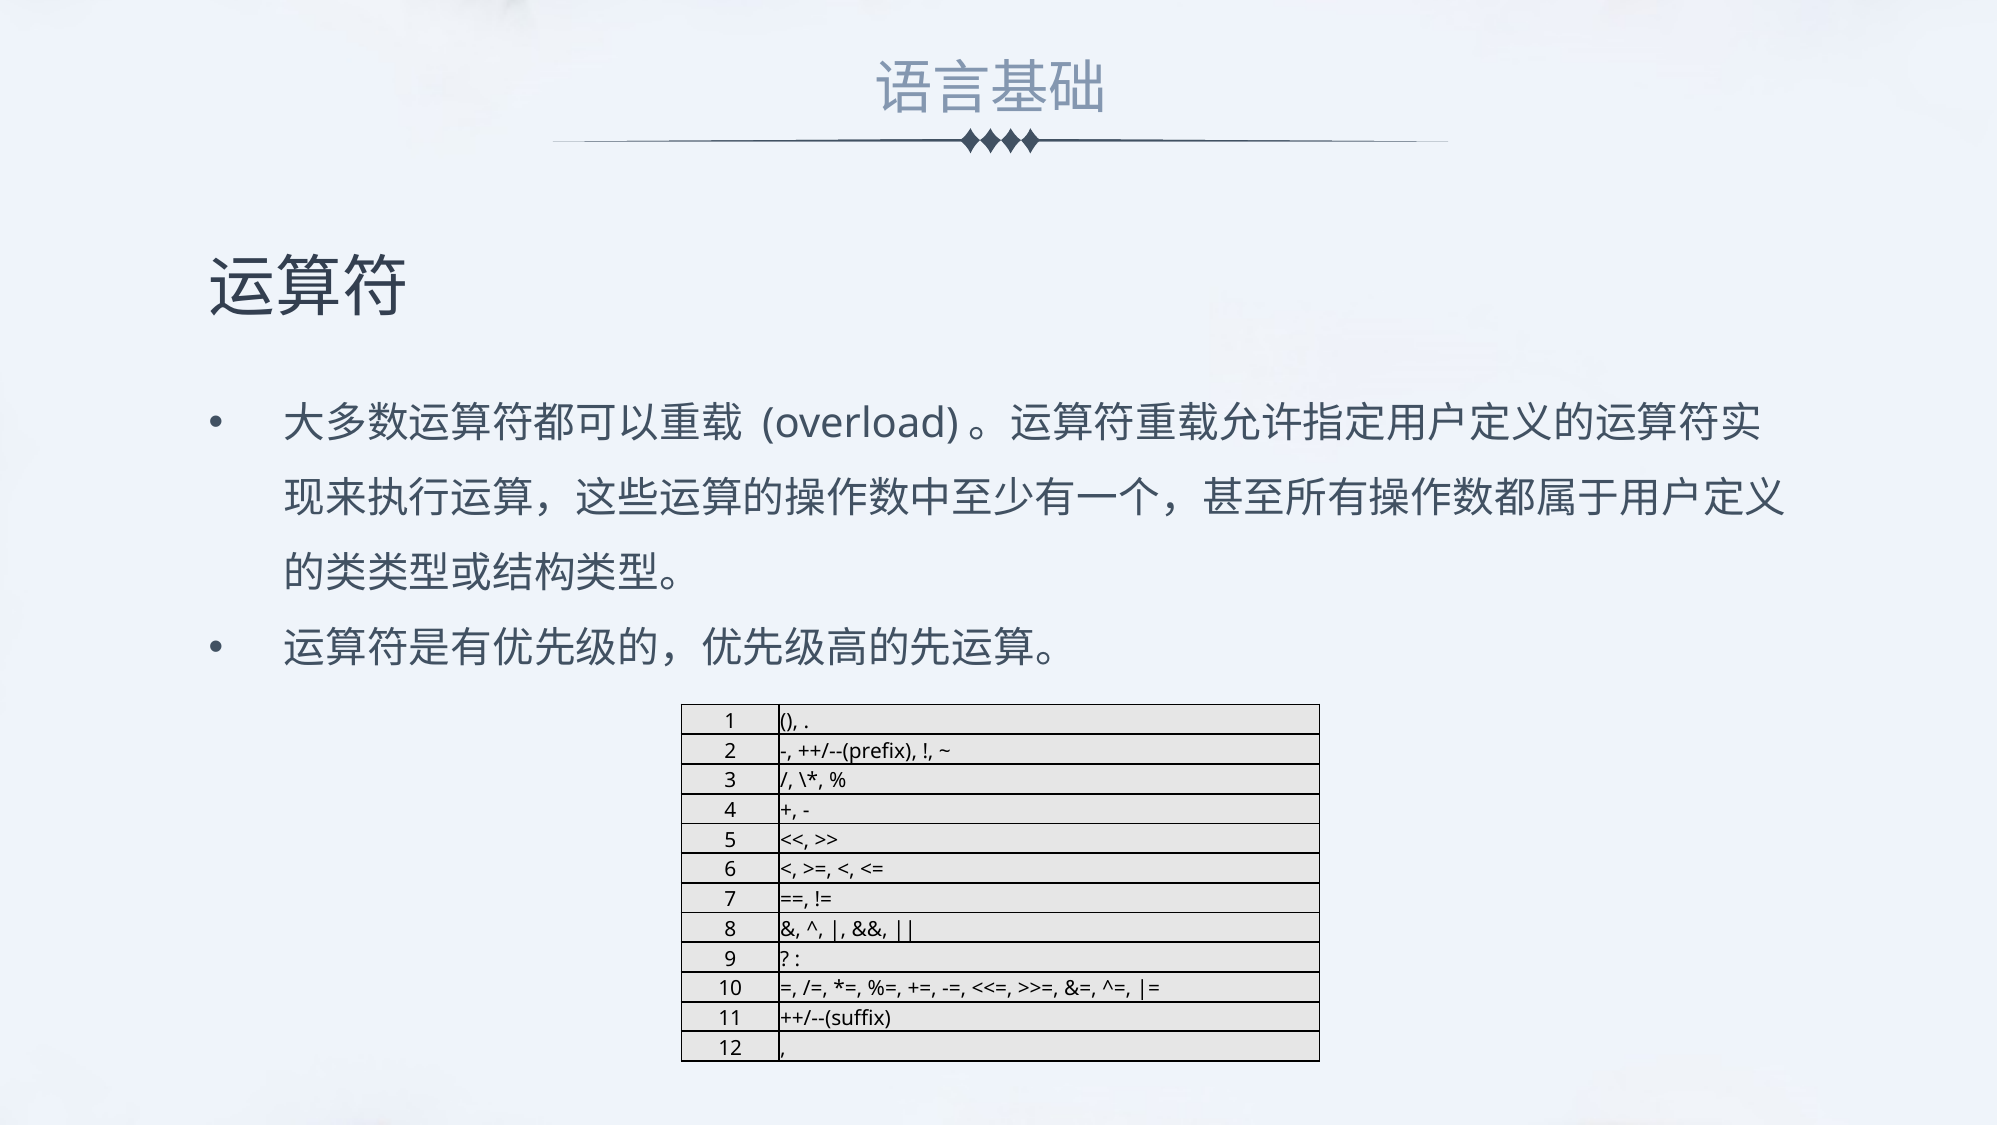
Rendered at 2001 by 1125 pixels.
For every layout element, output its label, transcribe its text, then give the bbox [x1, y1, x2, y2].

picture [0, 0, 2001, 1125]
table_cell /, \*, % [780, 765, 1319, 793]
table_cell , [780, 1032, 1319, 1060]
table_cell ++/--(suffix) [780, 1003, 1319, 1030]
text_box 运算符 [201, 236, 896, 332]
table_header 1 [682, 705, 778, 733]
table_cell &, ^, |, &&, || [780, 913, 1319, 941]
table_cell <<, >> [780, 824, 1319, 852]
table_cell 9 [682, 943, 778, 971]
table_cell 7 [682, 884, 778, 912]
table_header (), . [780, 705, 1319, 733]
table_cell 8 [682, 913, 778, 941]
table_cell 2 [682, 735, 778, 763]
table_cell 10 [682, 973, 778, 1001]
table_cell -, ++/--(prefix), !, ~ [780, 735, 1319, 763]
table_cell 3 [682, 765, 778, 793]
table_cell =, /=, *=, %=, +=, -=, <<=, >>=, &=, ^=, |= [780, 973, 1319, 1001]
table_cell ==, != [780, 884, 1319, 912]
table_cell 5 [682, 824, 778, 852]
table_cell ? : [780, 943, 1319, 971]
table_cell 12 [682, 1032, 778, 1060]
table_cell 4 [682, 795, 778, 823]
text_box 大多数运算符都可以重载 (overload)。运算符重载允许指定用户定义的运算符实现来执行运算，这些运算的操作数中至少有一个，甚至所有操作数都属于用户定义的类类型或结构类型。 运算符是有优先级的，优先级高的先运算。 [201, 363, 1800, 679]
table_cell 6 [682, 854, 778, 882]
table_cell +, - [780, 795, 1319, 823]
table_cell 11 [682, 1003, 778, 1030]
table_cell <, >=, <, <= [780, 854, 1319, 882]
